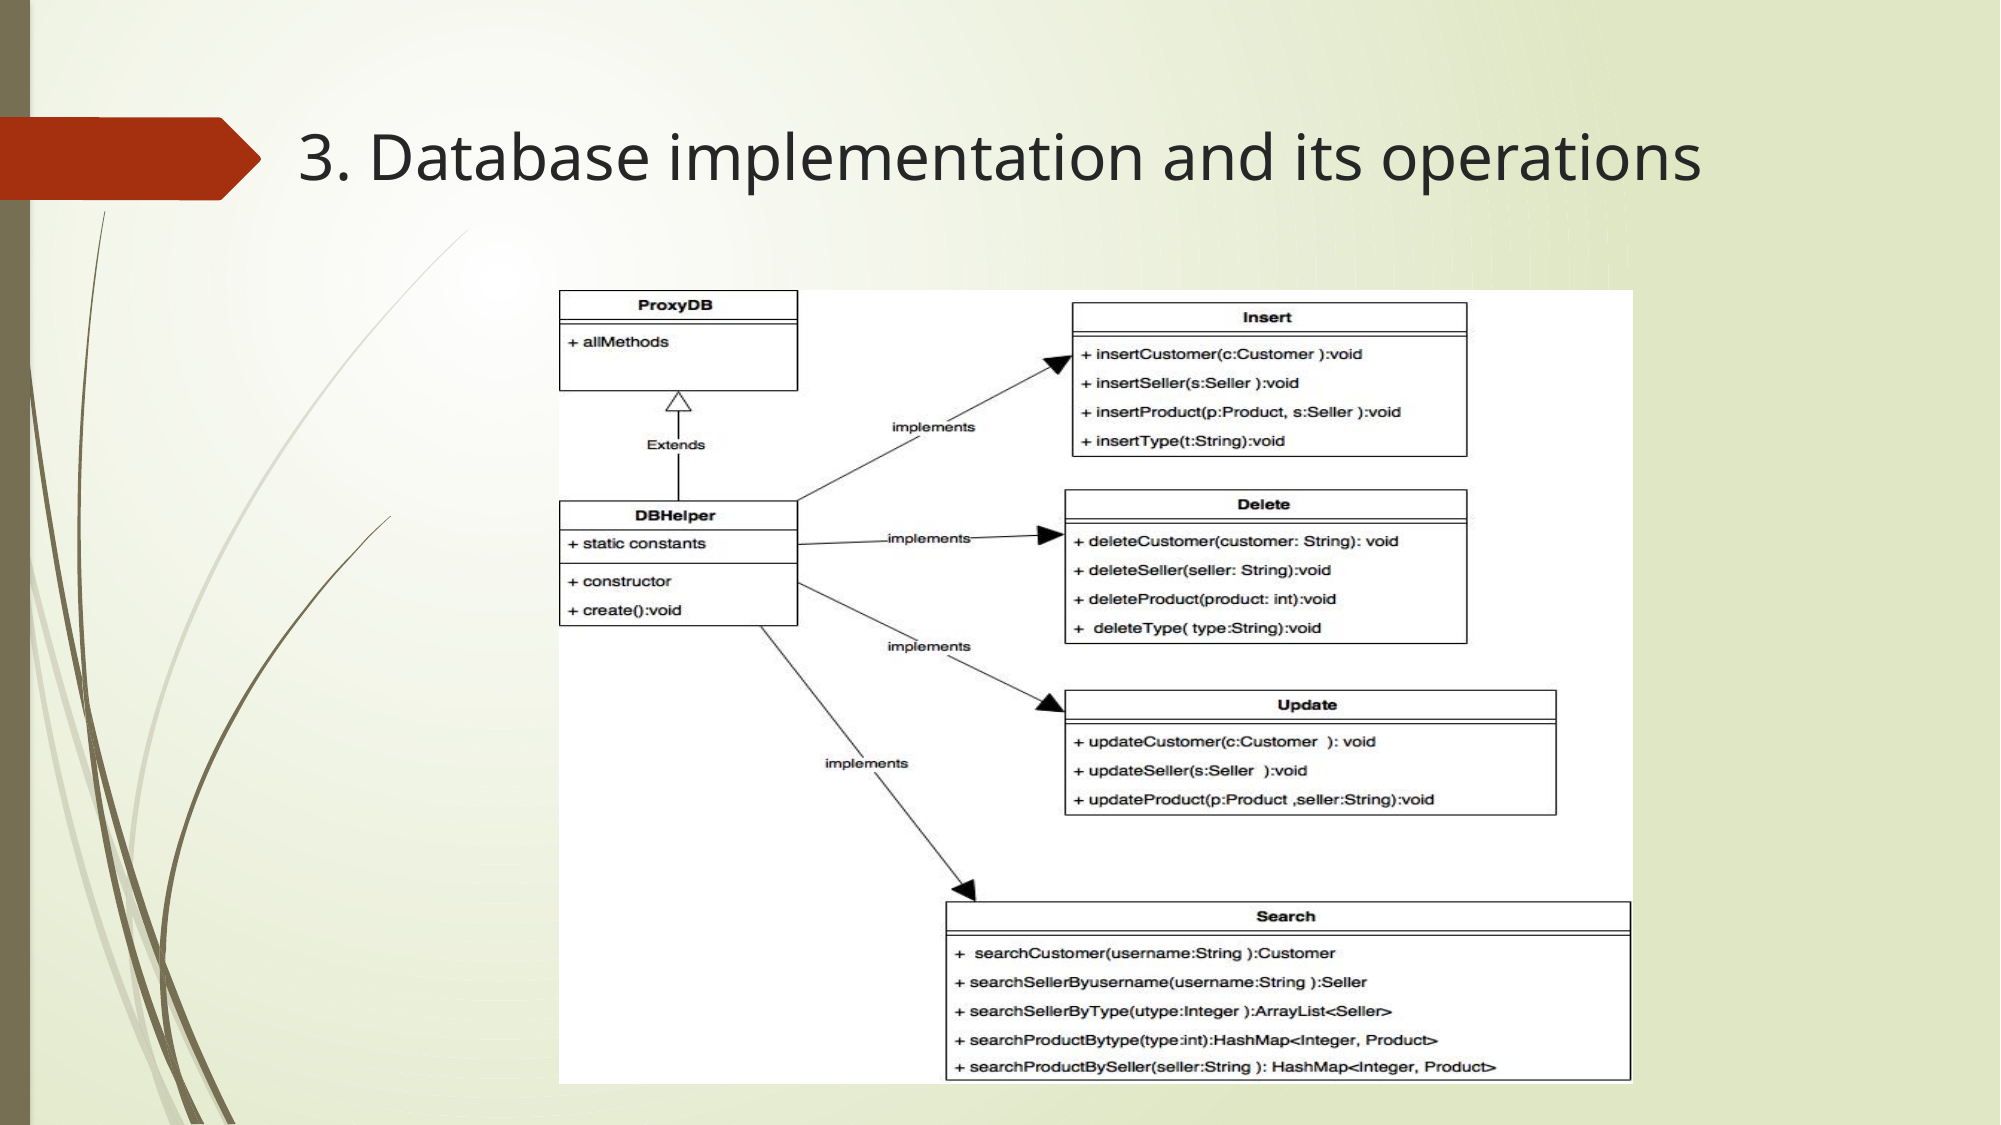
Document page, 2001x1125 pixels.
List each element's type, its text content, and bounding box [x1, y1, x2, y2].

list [559, 290, 1633, 1084]
title 3. Database implementation and its operations [283, 109, 1746, 320]
